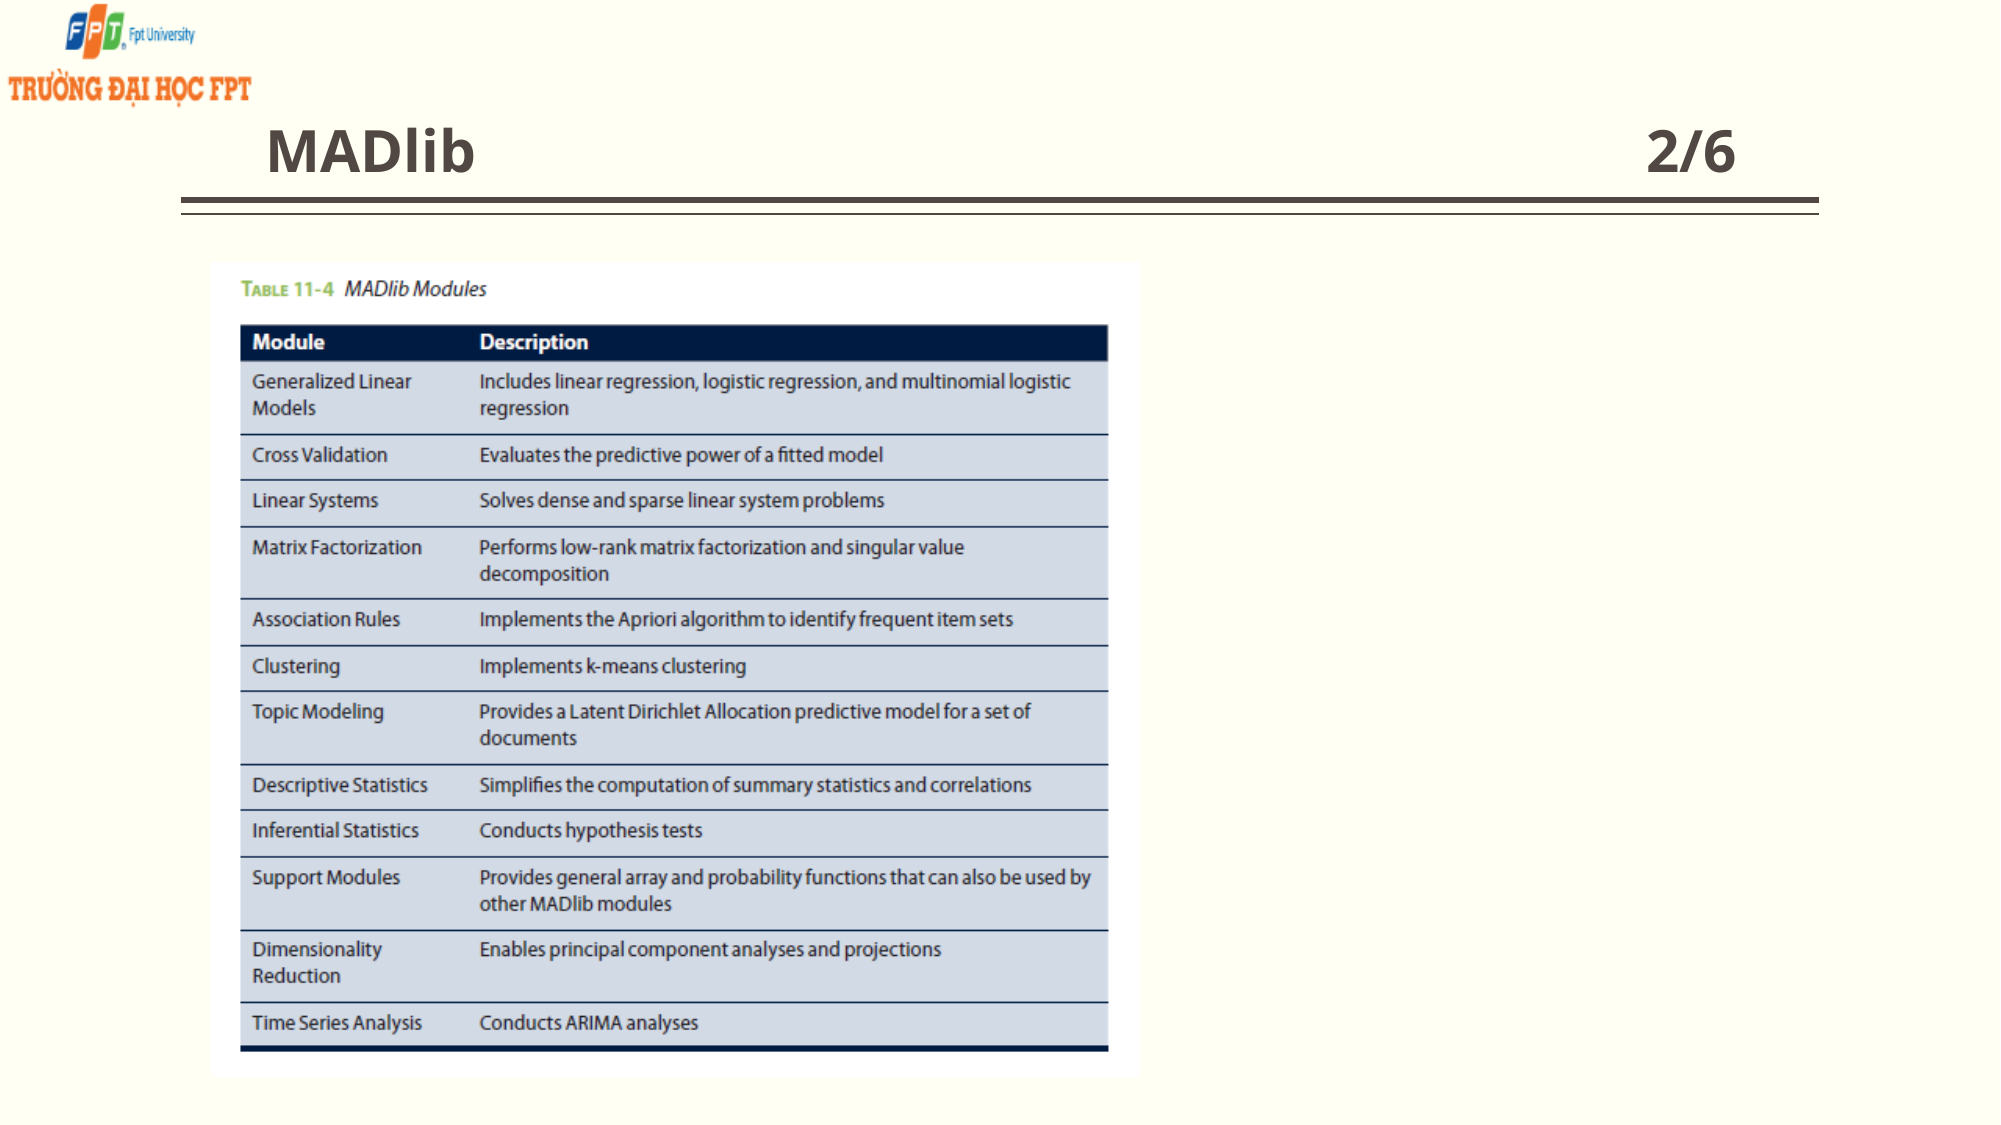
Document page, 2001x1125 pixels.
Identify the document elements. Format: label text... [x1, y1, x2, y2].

title MADlib 2/6 [265, 12, 1819, 193]
picture [0, 0, 272, 121]
picture [211, 262, 1140, 1077]
